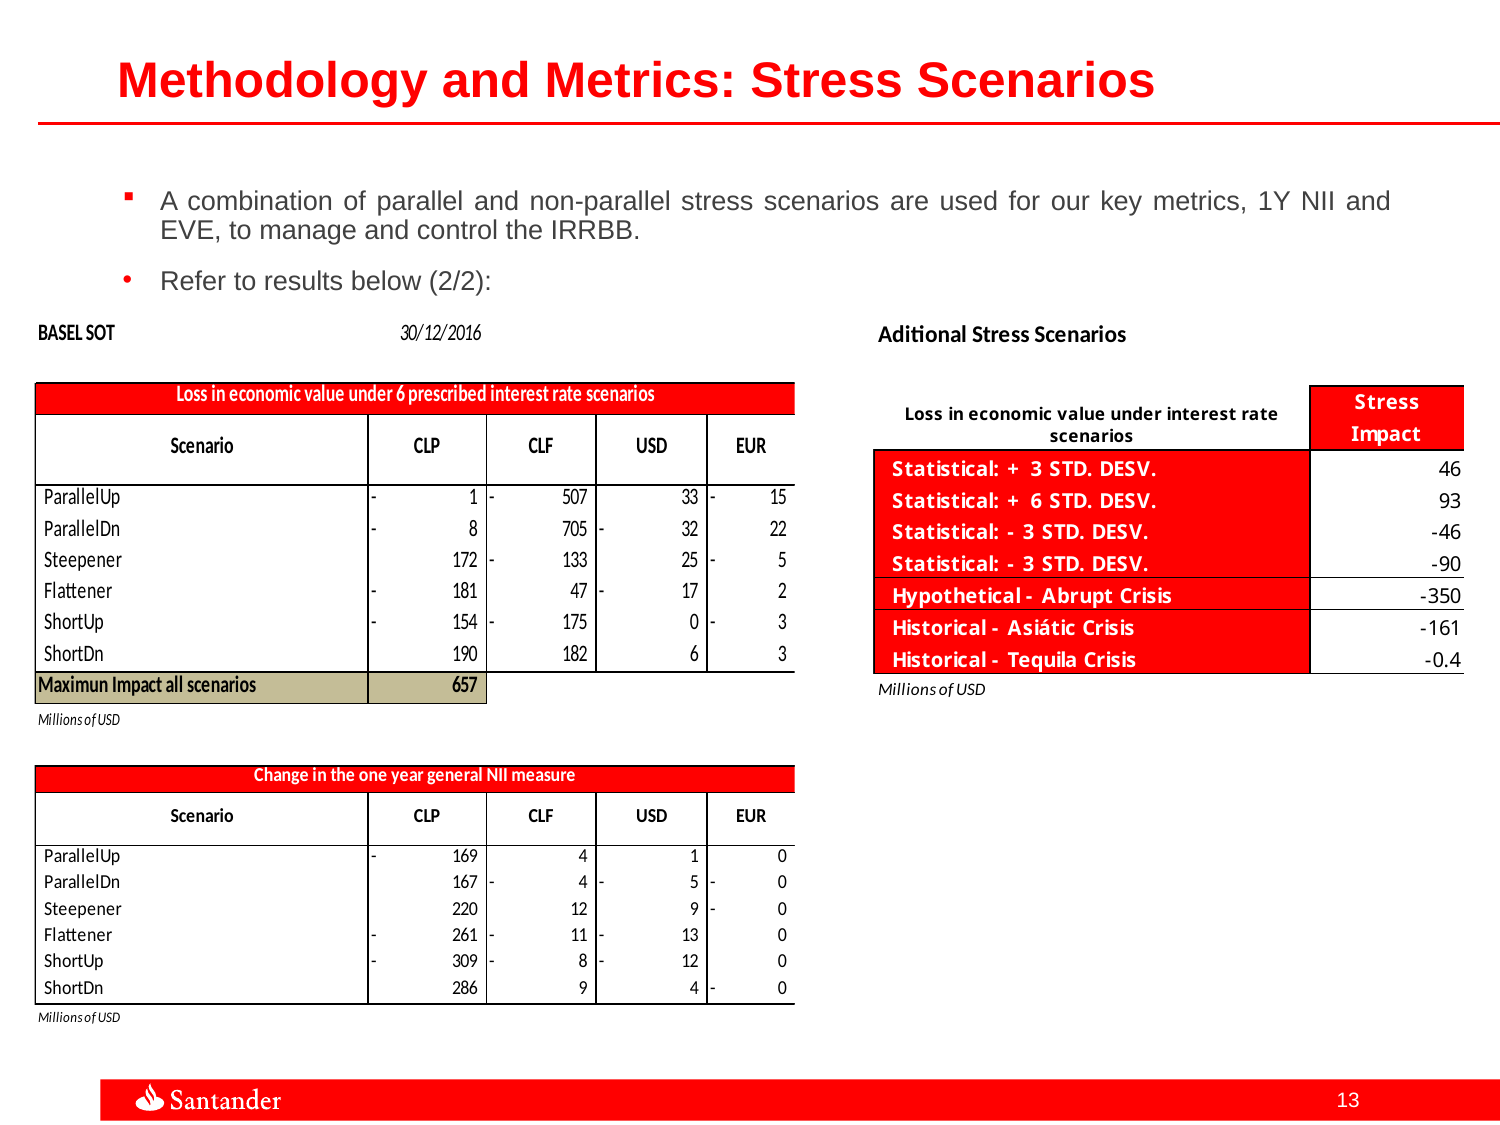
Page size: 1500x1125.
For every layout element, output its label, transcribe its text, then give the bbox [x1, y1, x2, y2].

list Methodology and Metrics: Stress Scenarios [102, 125, 1397, 132]
list Methodology and Metrics: Stress Scenarios [102, 46, 1397, 122]
picture [34, 319, 796, 736]
picture [873, 321, 1466, 707]
picture [34, 765, 796, 1032]
list A combination of parallel and non-parallel stress scenarios are used for our key metrics, 1Y NII and EVE, to manage and control the IRRBB. Refer to results below (2/2): [107, 131, 1406, 1071]
